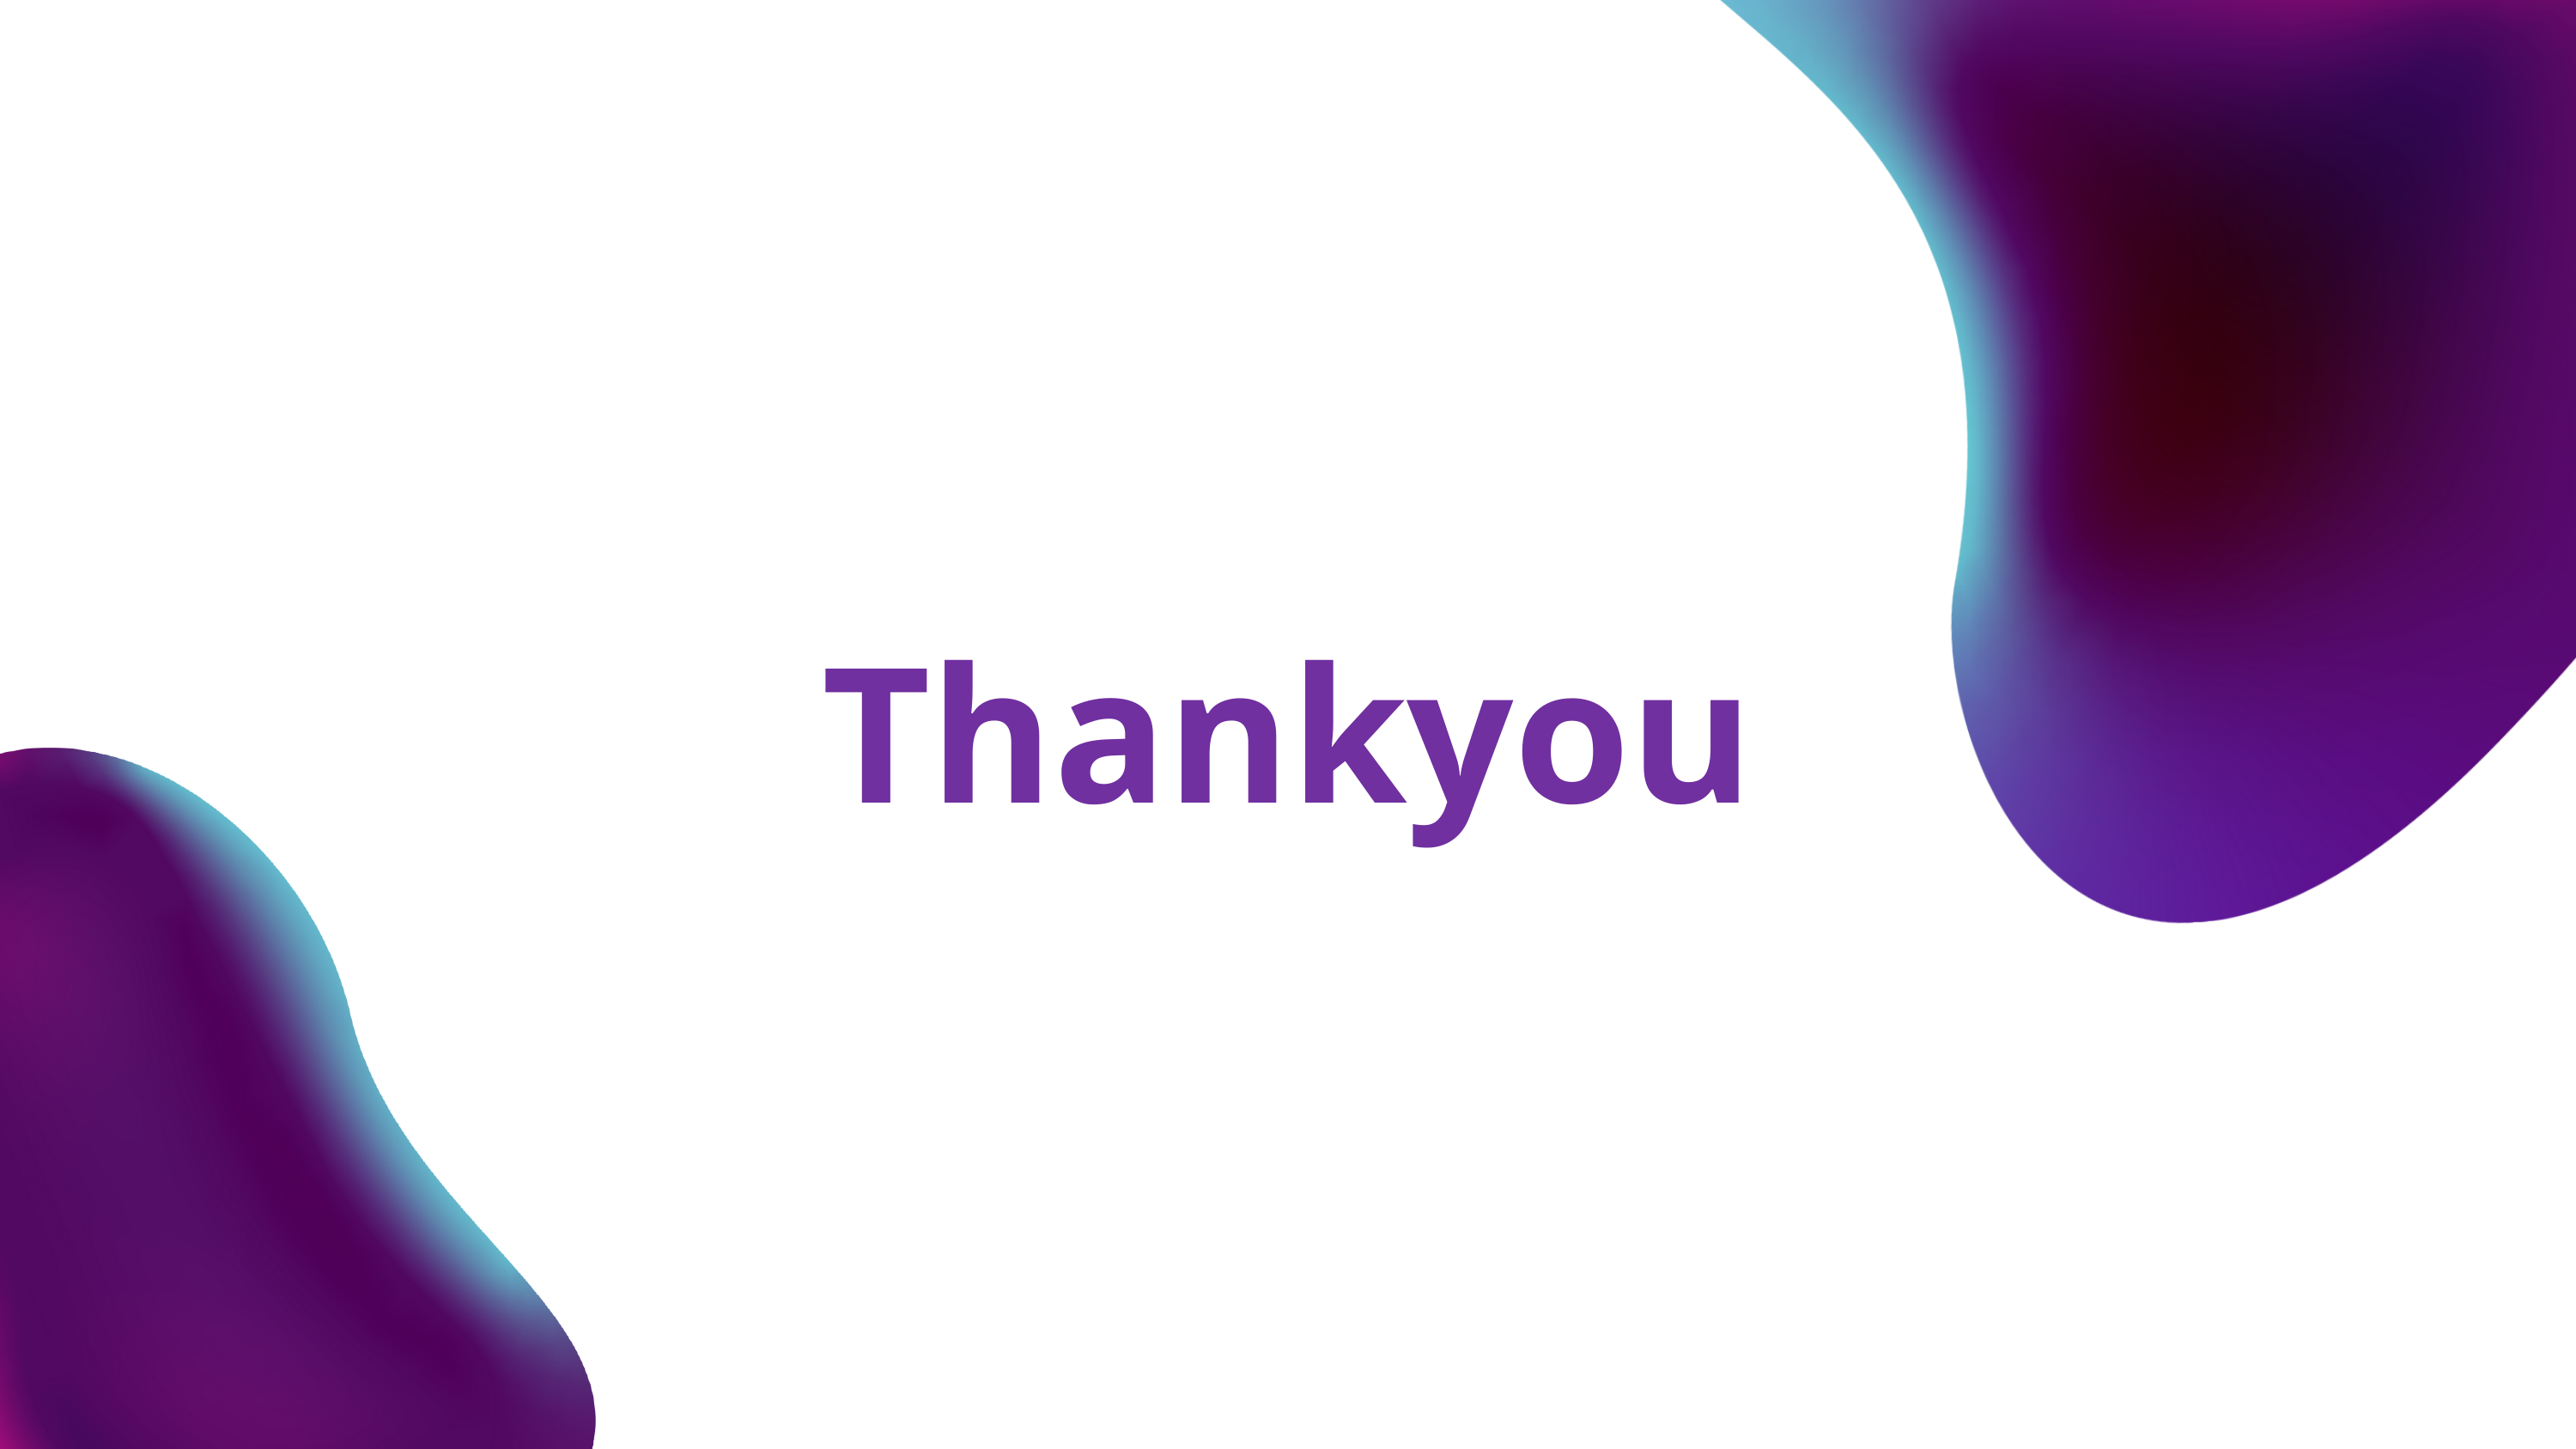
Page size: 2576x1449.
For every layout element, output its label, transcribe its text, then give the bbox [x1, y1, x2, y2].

picture [0, 733, 708, 1449]
picture [1569, 0, 2576, 955]
title Thankyou [143, 615, 1564, 844]
